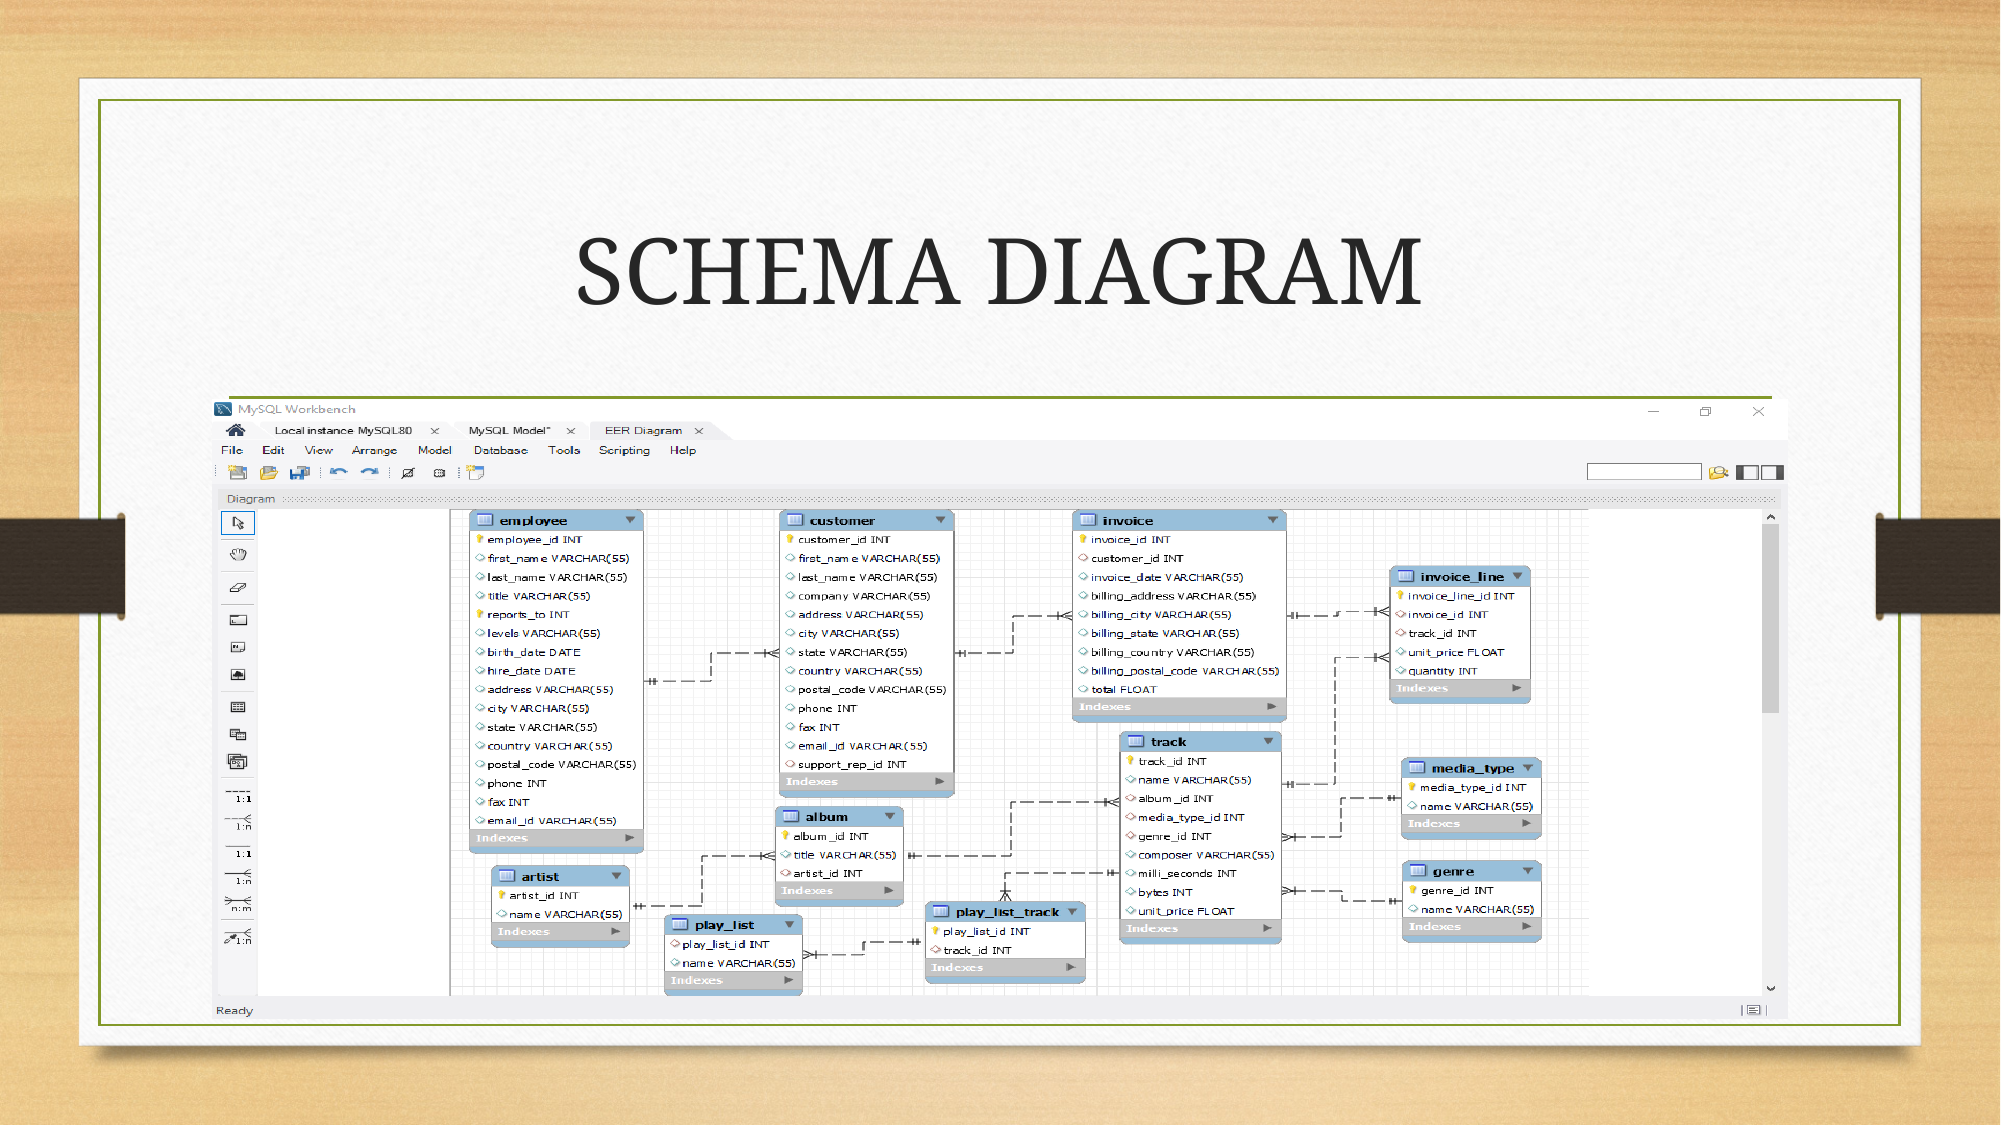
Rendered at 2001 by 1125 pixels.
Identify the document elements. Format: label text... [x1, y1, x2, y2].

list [212, 399, 1788, 1019]
title SCHEMA DIAGRAM [212, 161, 1788, 375]
picture [0, 0, 2001, 1125]
